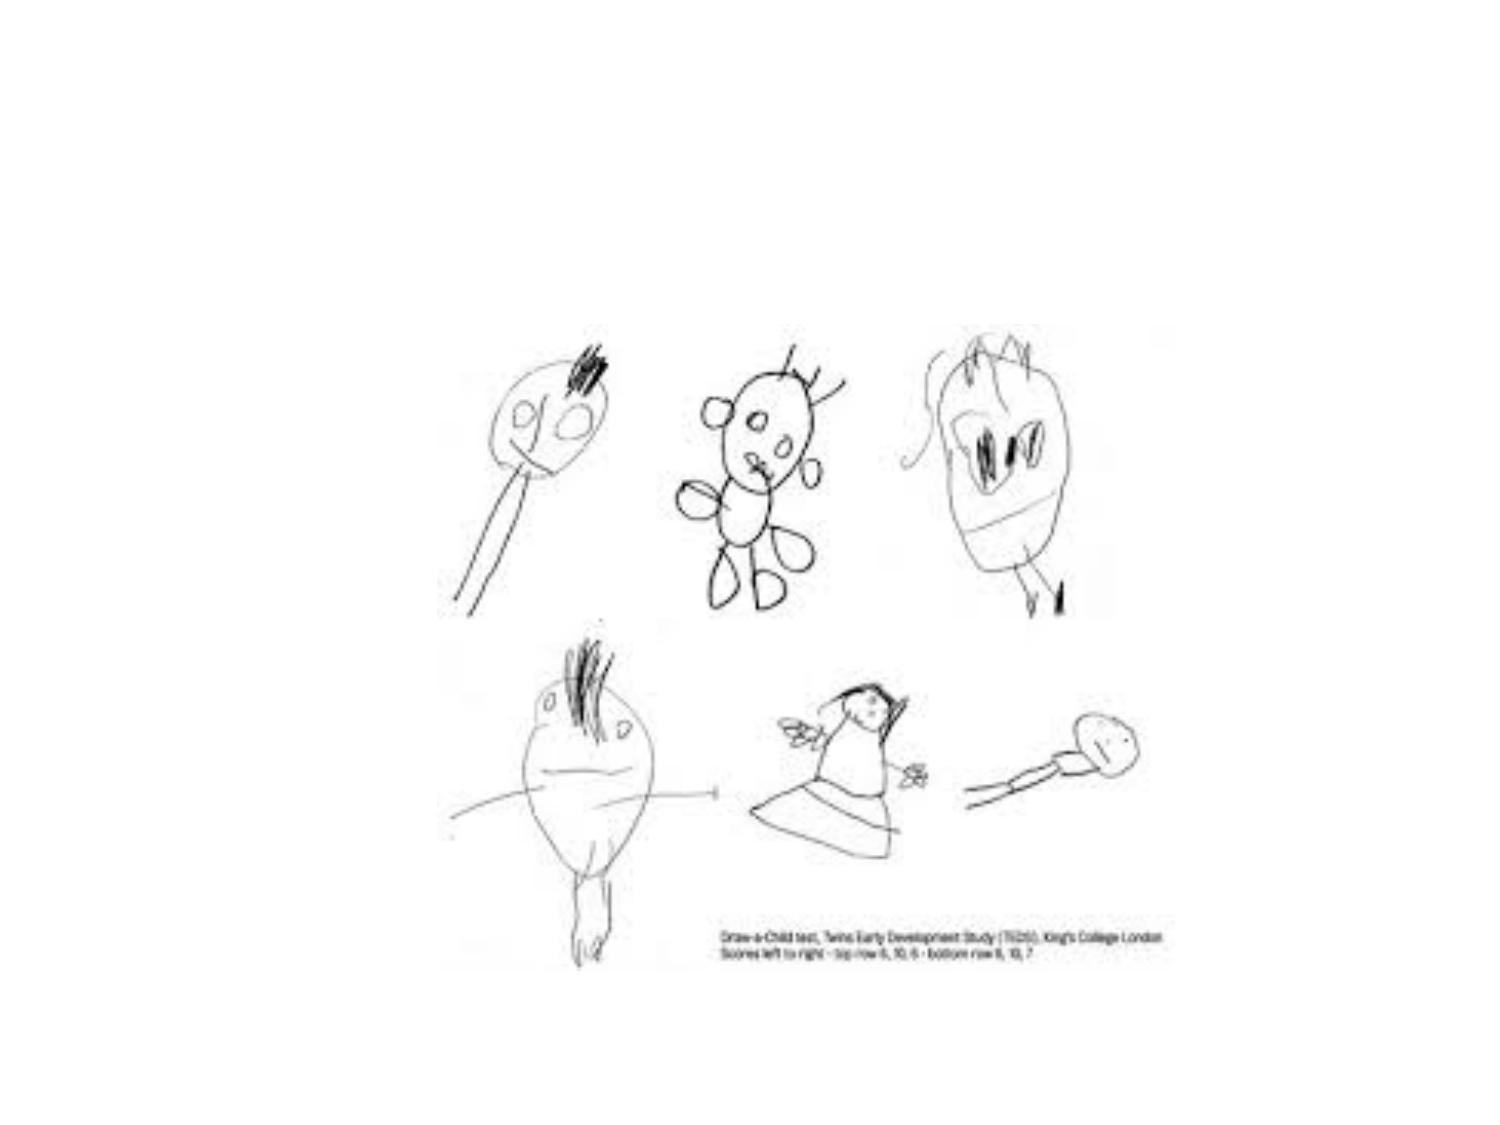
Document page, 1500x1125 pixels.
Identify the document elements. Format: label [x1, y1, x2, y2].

picture [437, 324, 1176, 971]
